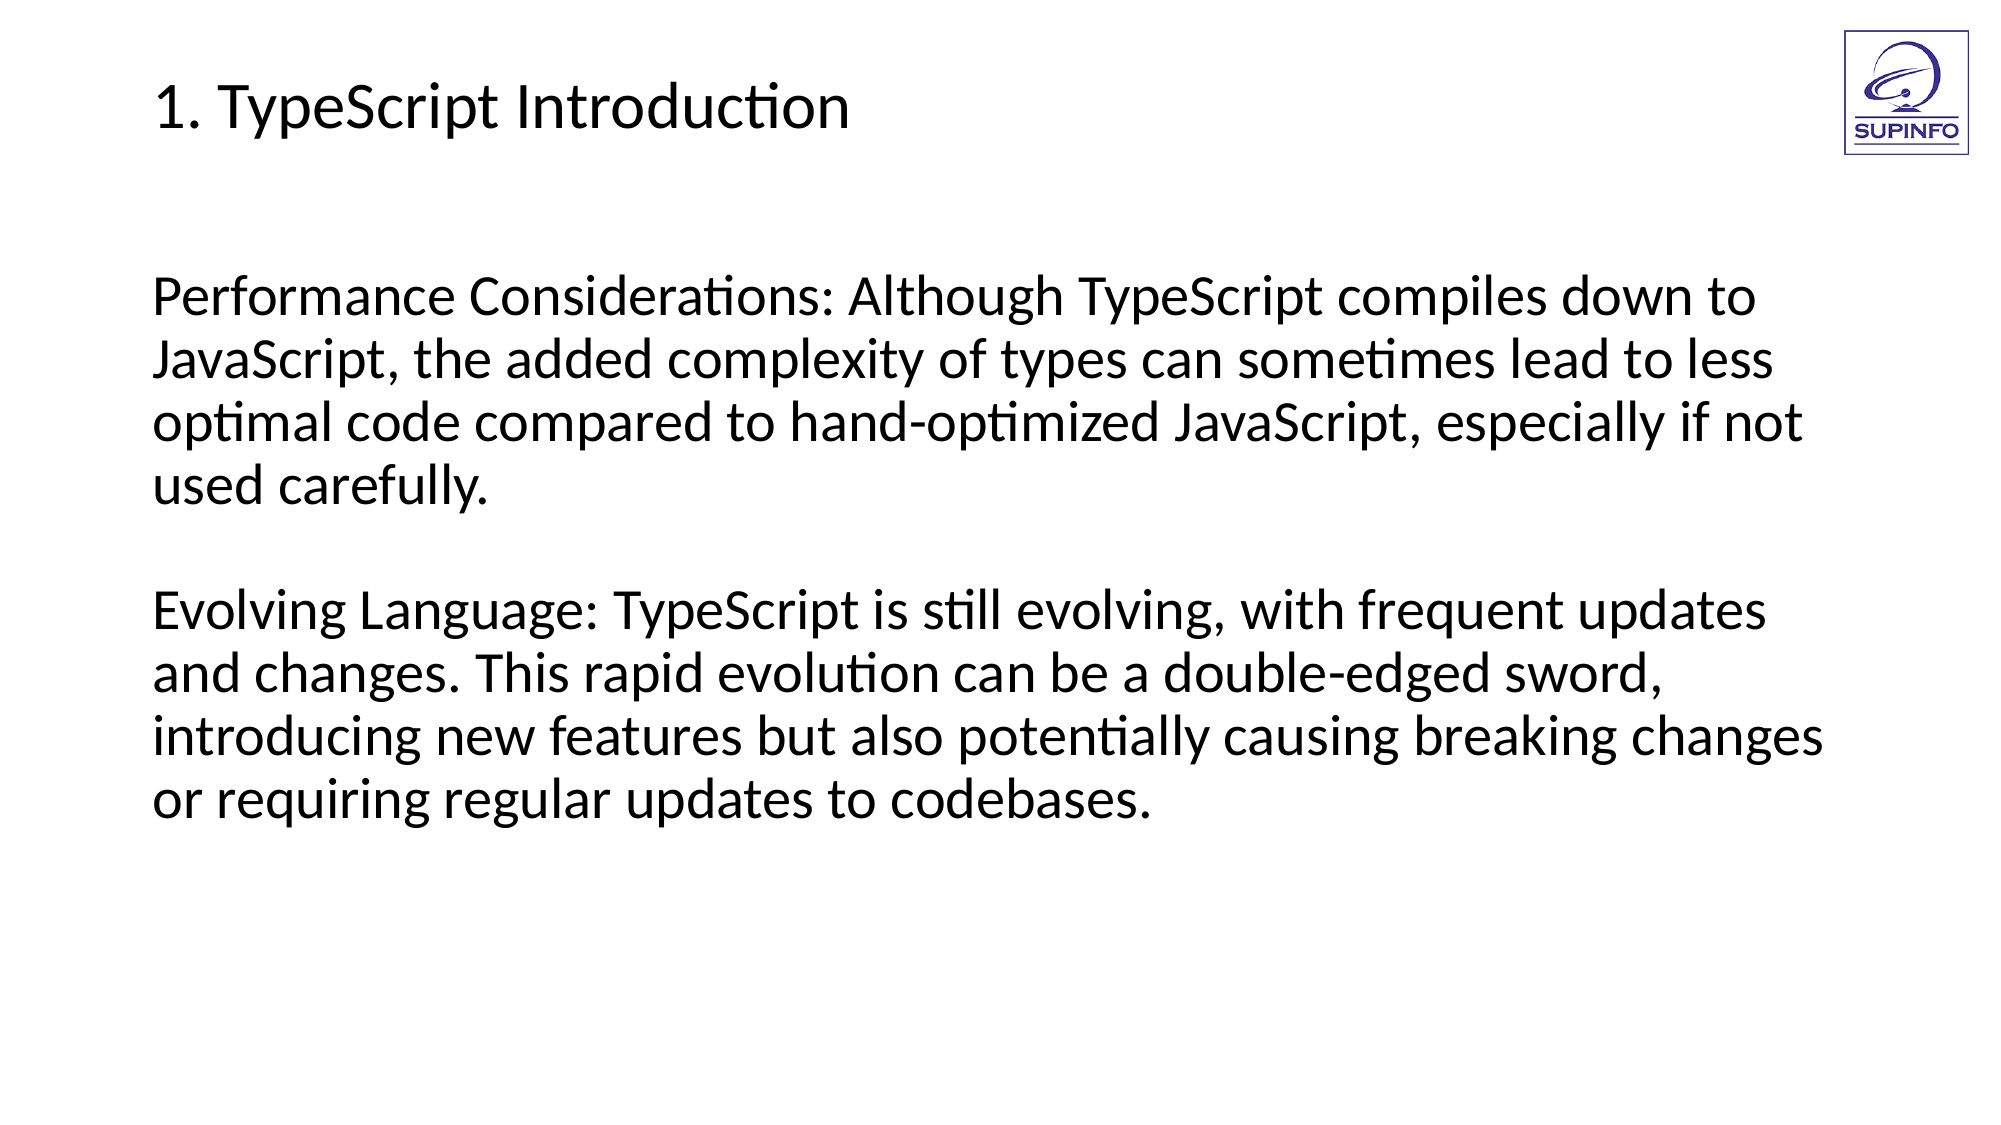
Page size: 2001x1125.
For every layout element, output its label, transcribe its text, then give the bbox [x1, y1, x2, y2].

picture [1844, 30, 1969, 155]
list 1. TypeScript Introduction [137, 63, 1862, 157]
list Performance Considerations: Although TypeScript compiles down to JavaScript, the added complexity of types can sometimes lead to less optimal code compared to hand-optimized JavaScript, especially if not used carefully. Evolving Language: TypeScript is still evolving, with frequent updates and changes. This rapid evolution can be a double-edged sword, introducing new features but also potentially causing breaking changes or requiring regular updates to codebases. [137, 257, 1863, 1014]
